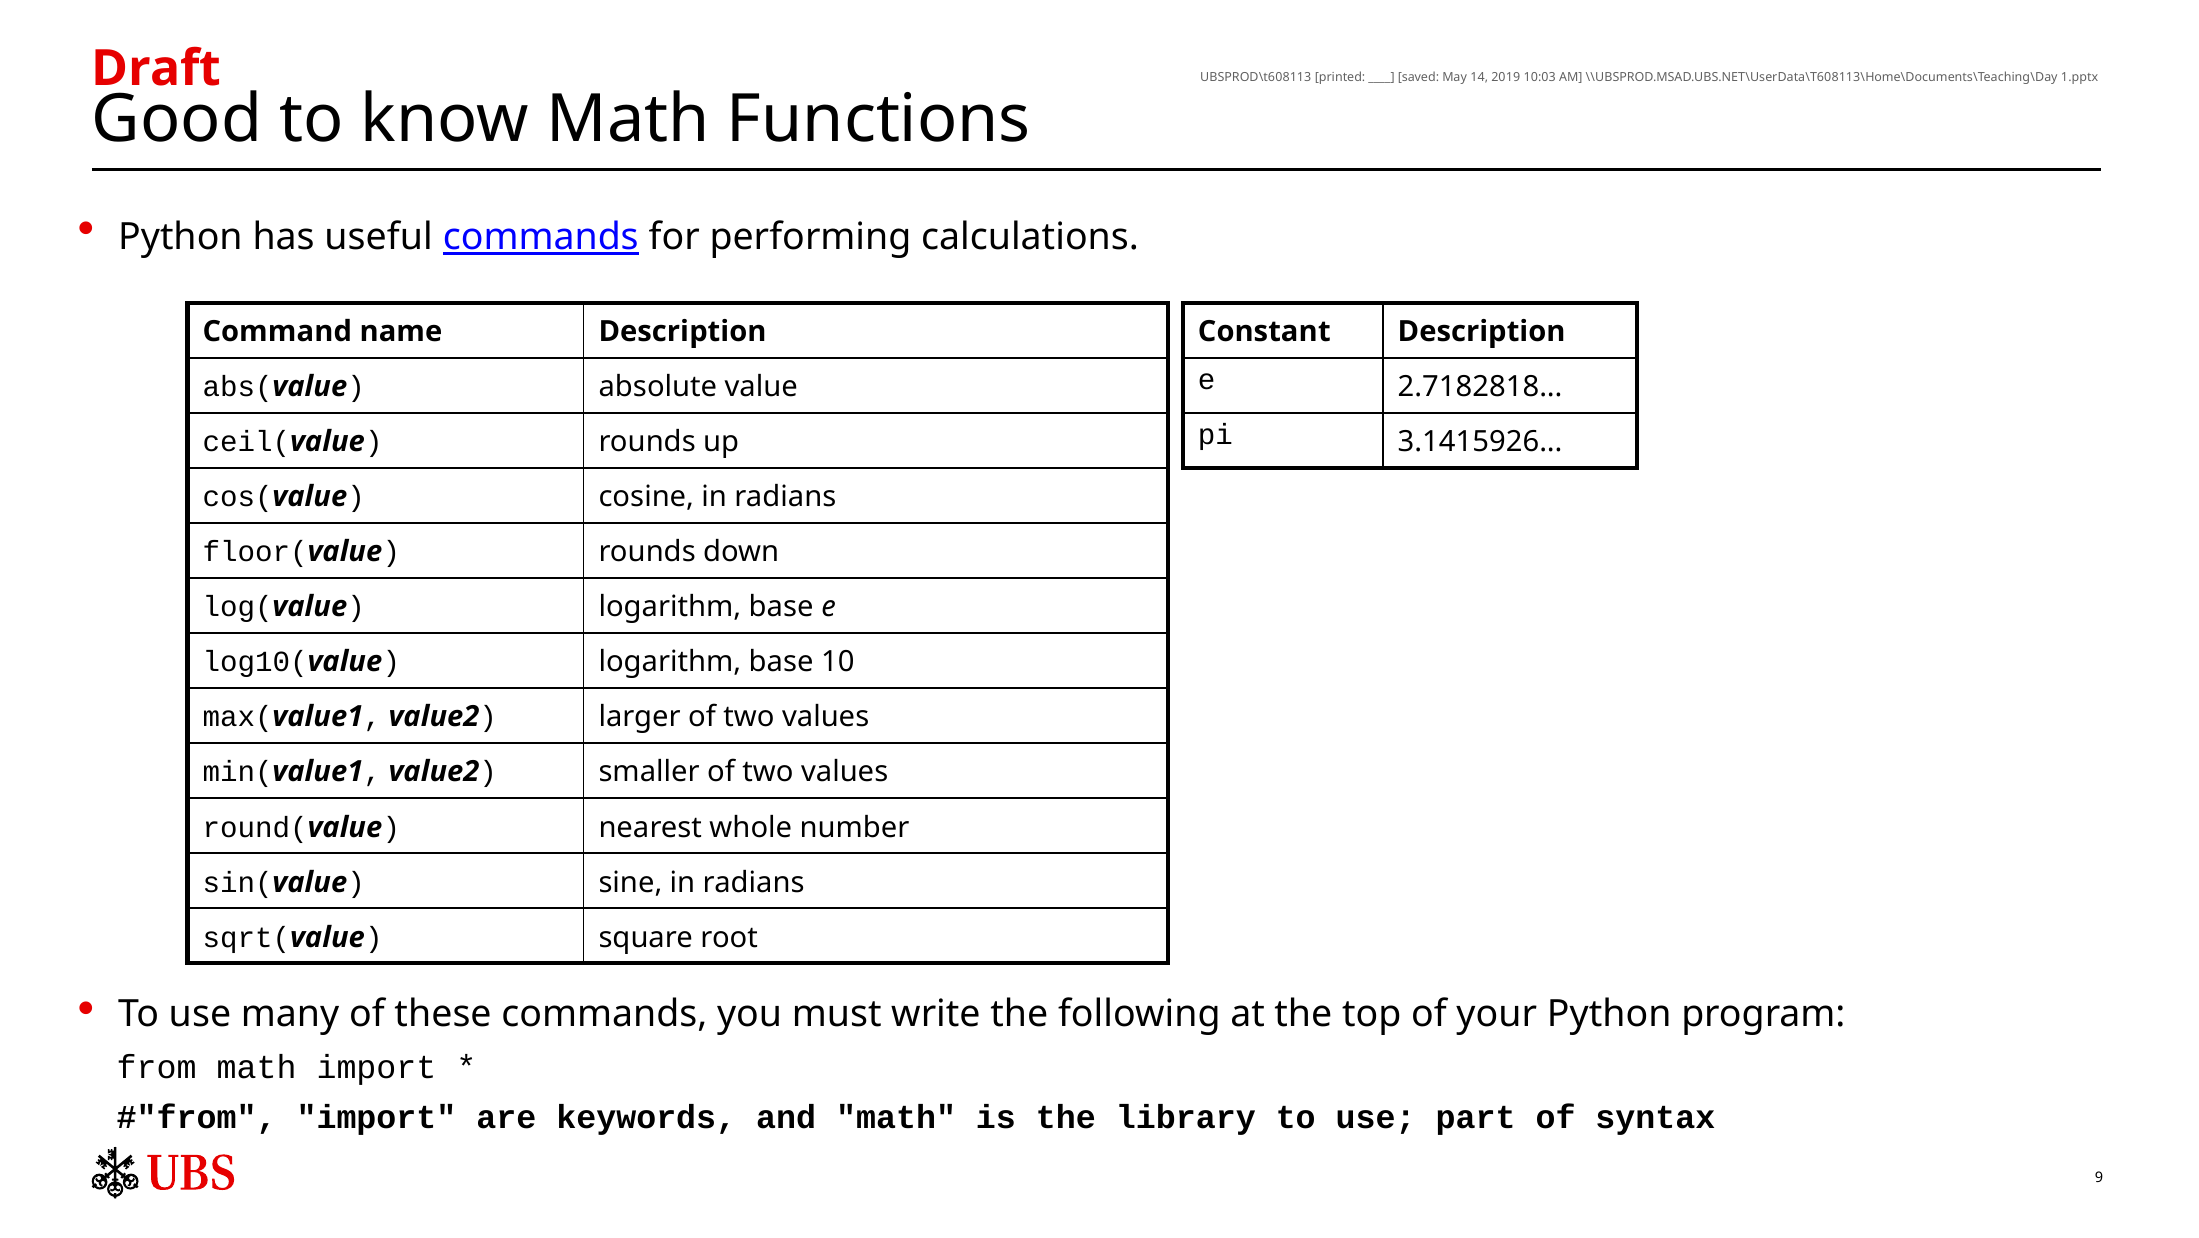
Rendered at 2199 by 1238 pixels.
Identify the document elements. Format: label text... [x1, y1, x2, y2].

table_cell max(value1, value2) [190, 689, 583, 742]
table_header Command name [190, 305, 583, 357]
table_cell e [1185, 359, 1382, 412]
table_cell rounds down [584, 524, 1166, 577]
table_header Constant [1185, 305, 1382, 357]
table_cell logarithm, base e [584, 579, 1166, 632]
table_cell 2.7182818... [1384, 359, 1635, 412]
table_cell log(value) [190, 579, 583, 632]
table_cell square root [584, 909, 1166, 961]
table_cell nearest whole number [584, 799, 1166, 852]
table_cell absolute value [584, 359, 1166, 412]
table_header Description [584, 305, 1166, 357]
table_cell sin(value) [190, 854, 583, 907]
text_box Python has useful commands for performing calculations. To use many of these commands, you must write the following at the top of your Python program: from math import * #"from", "import" are keywords, and "math" is the library to use; part of syntax [79, 212, 2127, 1125]
table_cell rounds up [584, 414, 1166, 467]
table_cell ceil(value) [190, 414, 583, 467]
title Good to know Math Functions [91, 0, 2101, 155]
table_cell floor(value) [190, 524, 583, 577]
table_cell 3.1415926... [1384, 414, 1635, 466]
table_cell sine, in radians [584, 854, 1166, 907]
table_cell cosine, in radians [584, 469, 1166, 522]
table_cell abs(value) [190, 359, 583, 412]
table_cell cos(value) [190, 469, 583, 522]
table_cell smaller of two values [584, 744, 1166, 797]
table_cell larger of two values [584, 689, 1166, 742]
table_cell min(value1, value2) [190, 744, 583, 797]
table_cell logarithm, base 10 [584, 634, 1166, 687]
table_cell round(value) [190, 799, 583, 852]
table_cell sqrt(value) [190, 909, 583, 961]
table_cell pi [1185, 414, 1382, 466]
table_header Description [1384, 305, 1635, 357]
table_cell log10(value) [190, 634, 583, 687]
